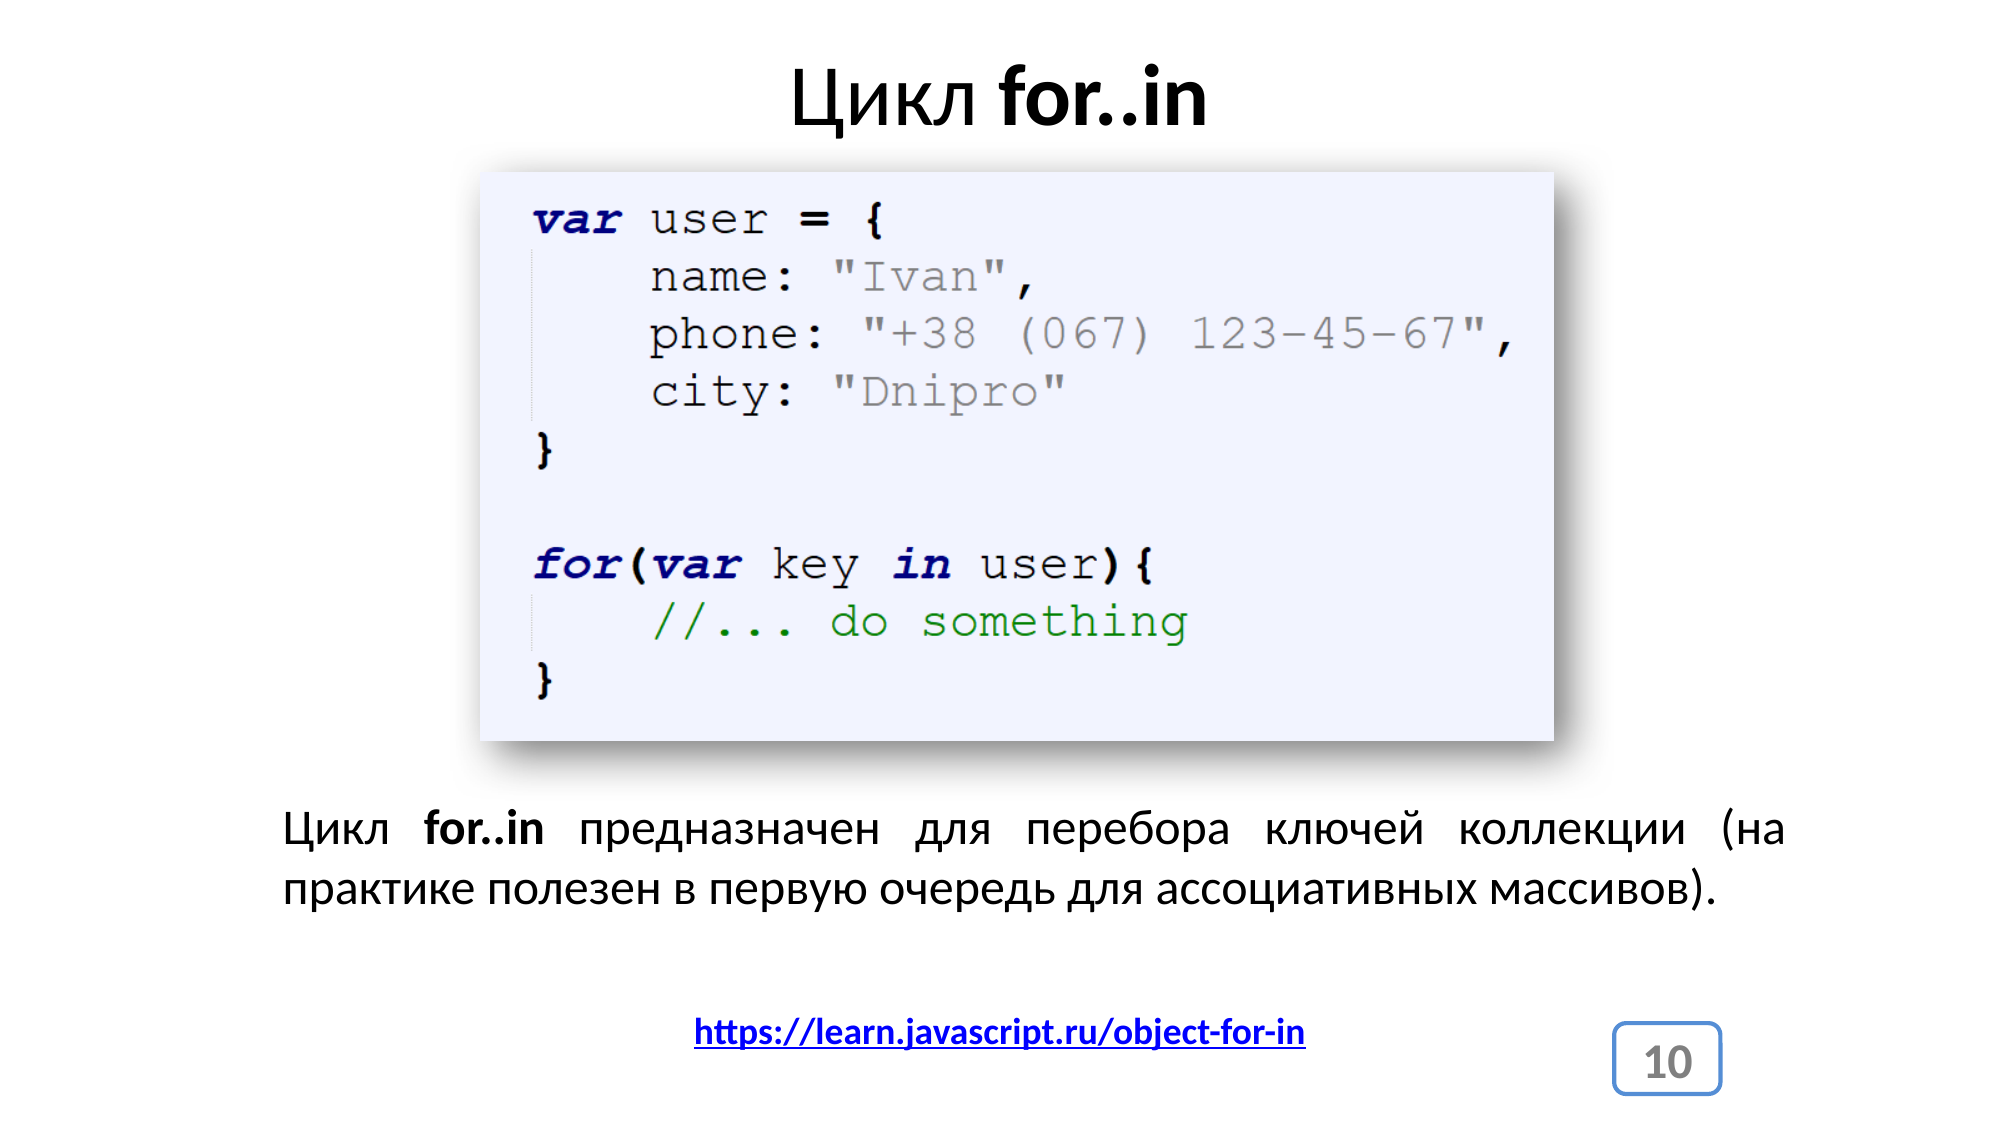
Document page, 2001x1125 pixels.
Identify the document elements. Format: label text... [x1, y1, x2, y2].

text_box Цикл for..in предназначен для перебора ключей коллекции (на практике полезен в первую очередь для ассоциативных массивов). [267, 786, 1802, 922]
text_box 10 [1612, 1021, 1723, 1097]
picture [479, 172, 1554, 741]
text_box https://learn.javascript.ru/object-for-in [679, 999, 1321, 1060]
title Цикл for..in [249, 30, 1750, 149]
